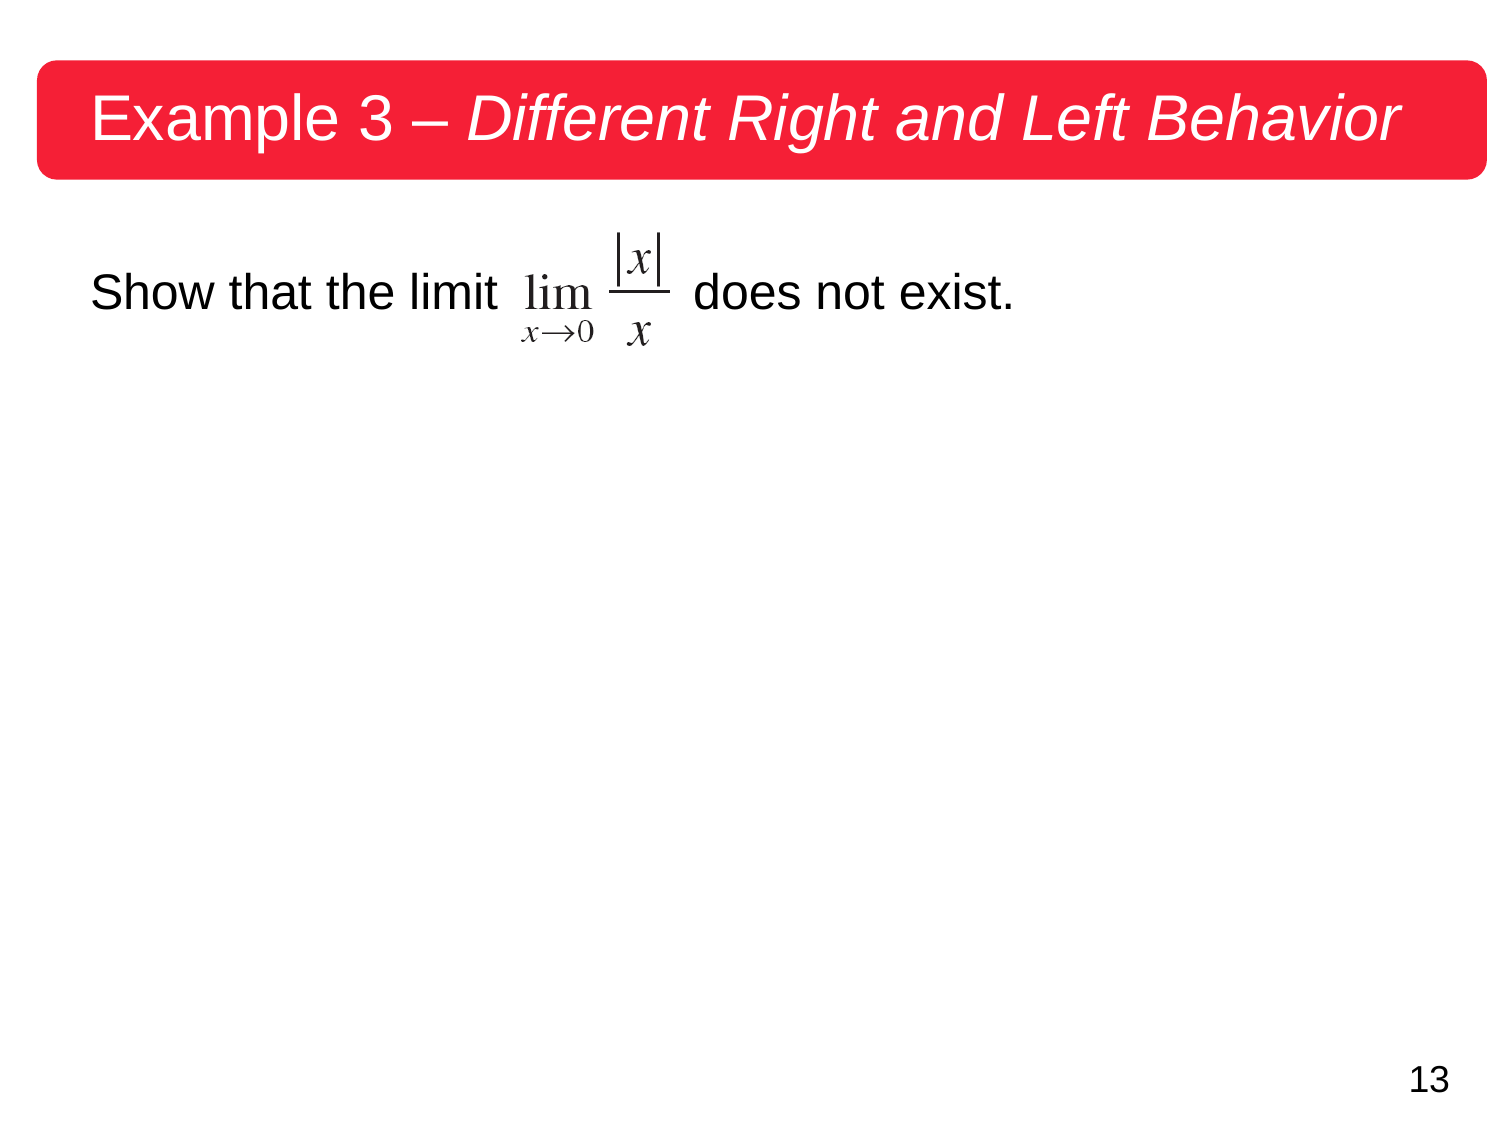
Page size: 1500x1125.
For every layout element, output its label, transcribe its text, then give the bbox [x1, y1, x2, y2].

title Example 3 – Different Right and Left Behavior [74, 56, 1439, 173]
picture [516, 216, 674, 356]
list Show that the limit does not exist. [74, 239, 1426, 1076]
